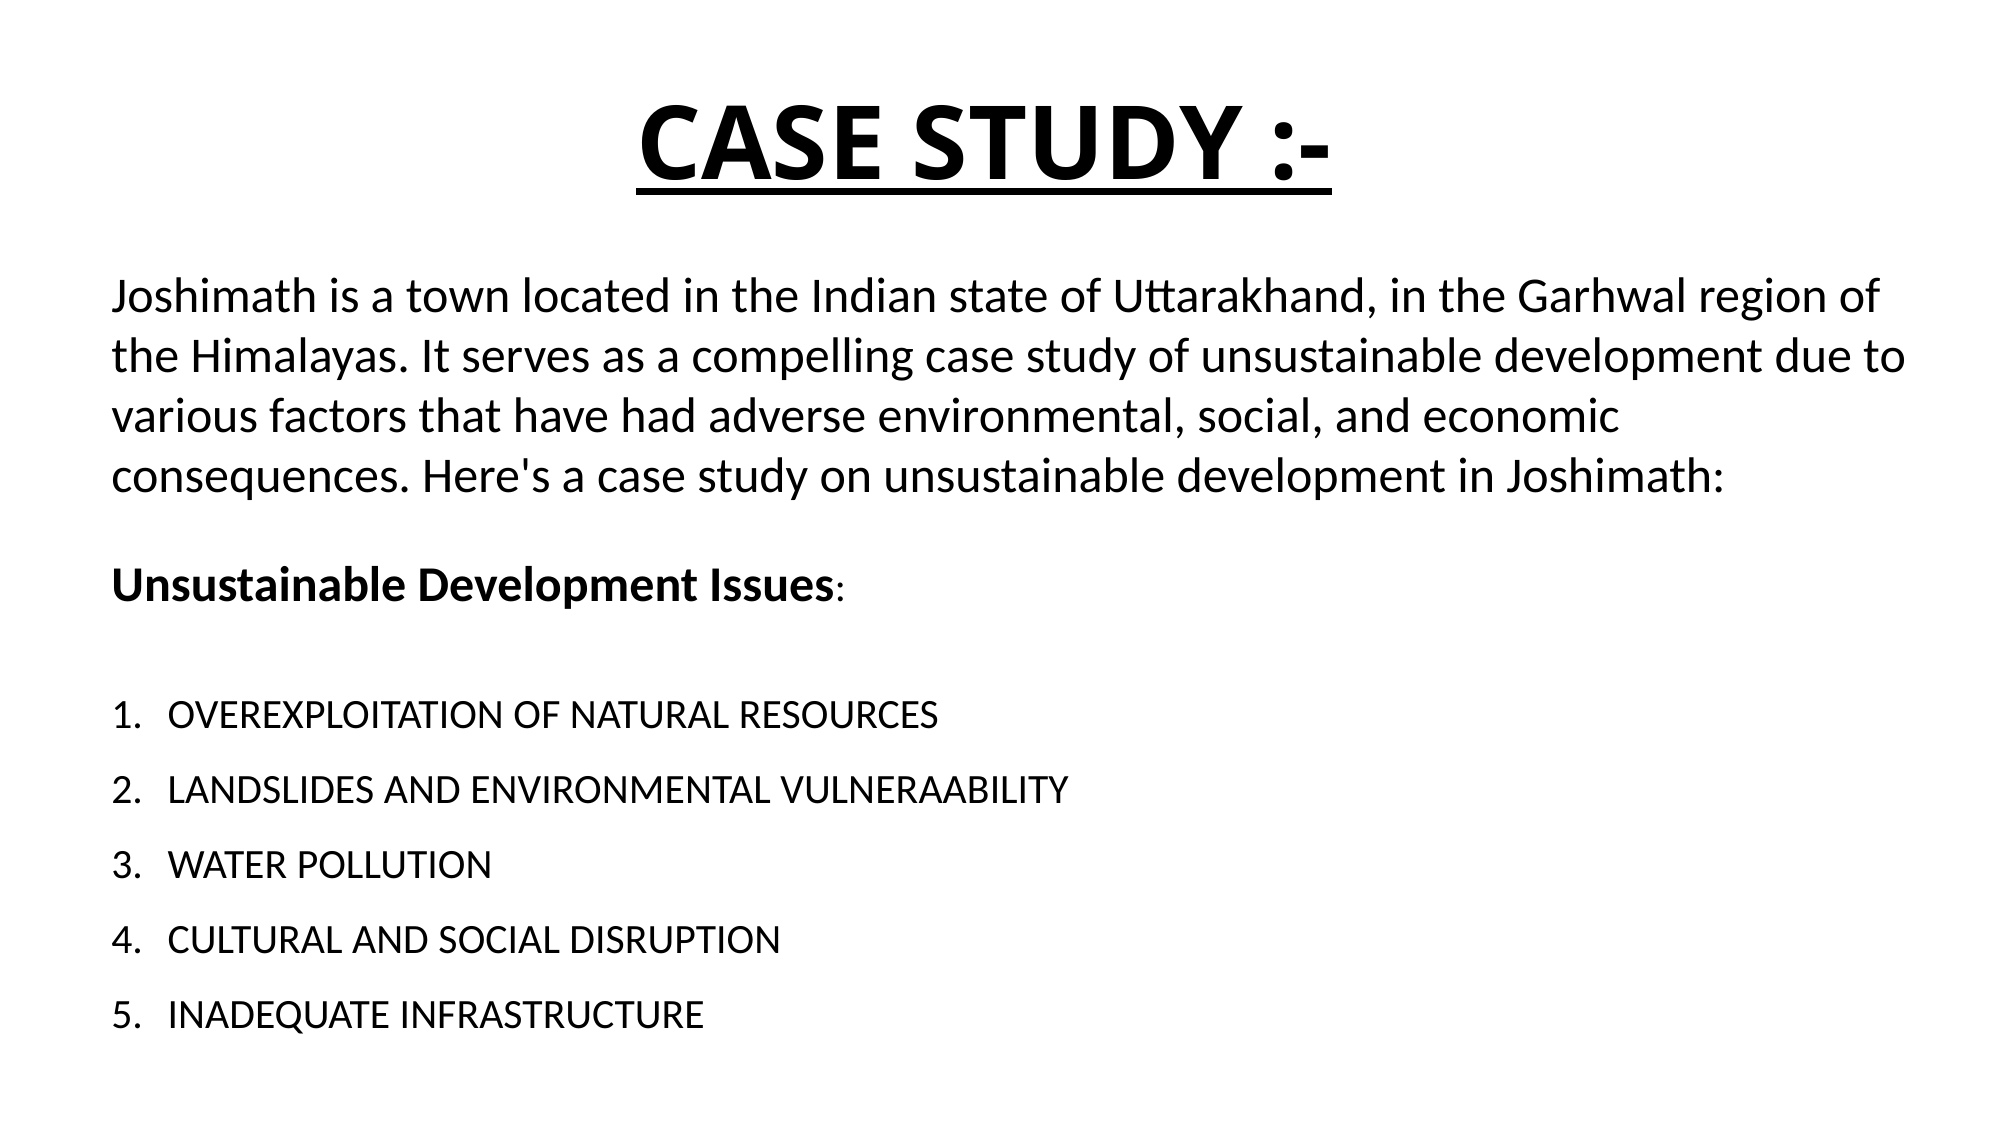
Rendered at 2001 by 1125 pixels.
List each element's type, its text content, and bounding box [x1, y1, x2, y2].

text_box Unsustainable Development Issues: OVEREXPLOITATION OF NATURAL RESOURCES LANDSLIDES AND ENVIRONMENTAL VULNERAABILITY WATER POLLUTION CULTURAL AND SOCIAL DISRUPTION INADEQUATE INFRASTRUCTURE [96, 544, 1198, 1044]
title CASE STUDY :- [621, 38, 1413, 255]
text_box Joshimath is a town located in the Indian state of Uttarakhand, in the Garhwal region of the Himalayas. It serves as a compelling case study of unsustainable development due to various factors that have had adverse environmental, social, and economic consequences. Here's a case study on unsustainable development in Joshimath: [96, 255, 1925, 556]
